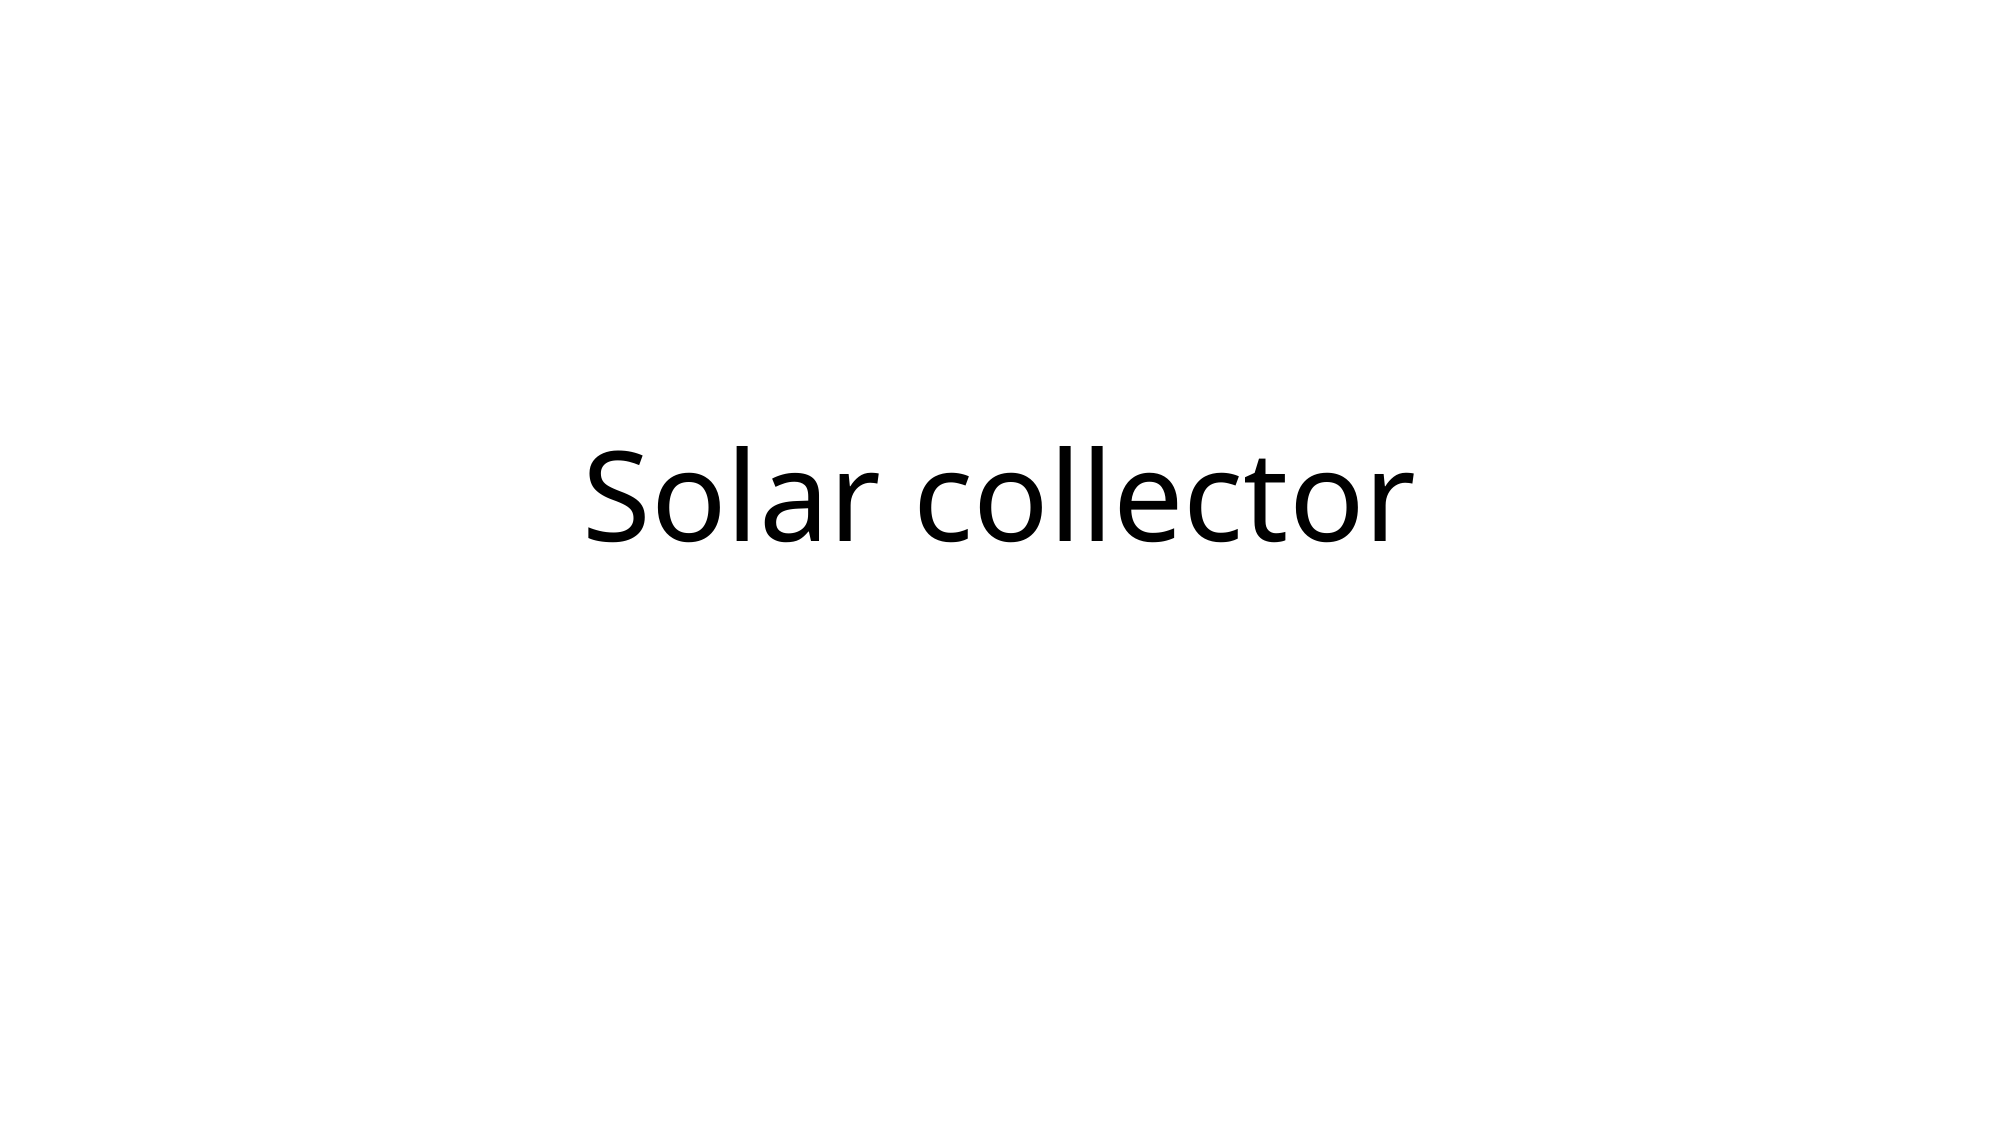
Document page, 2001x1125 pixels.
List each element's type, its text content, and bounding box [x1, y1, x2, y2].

title Solar collector [249, 184, 1750, 576]
